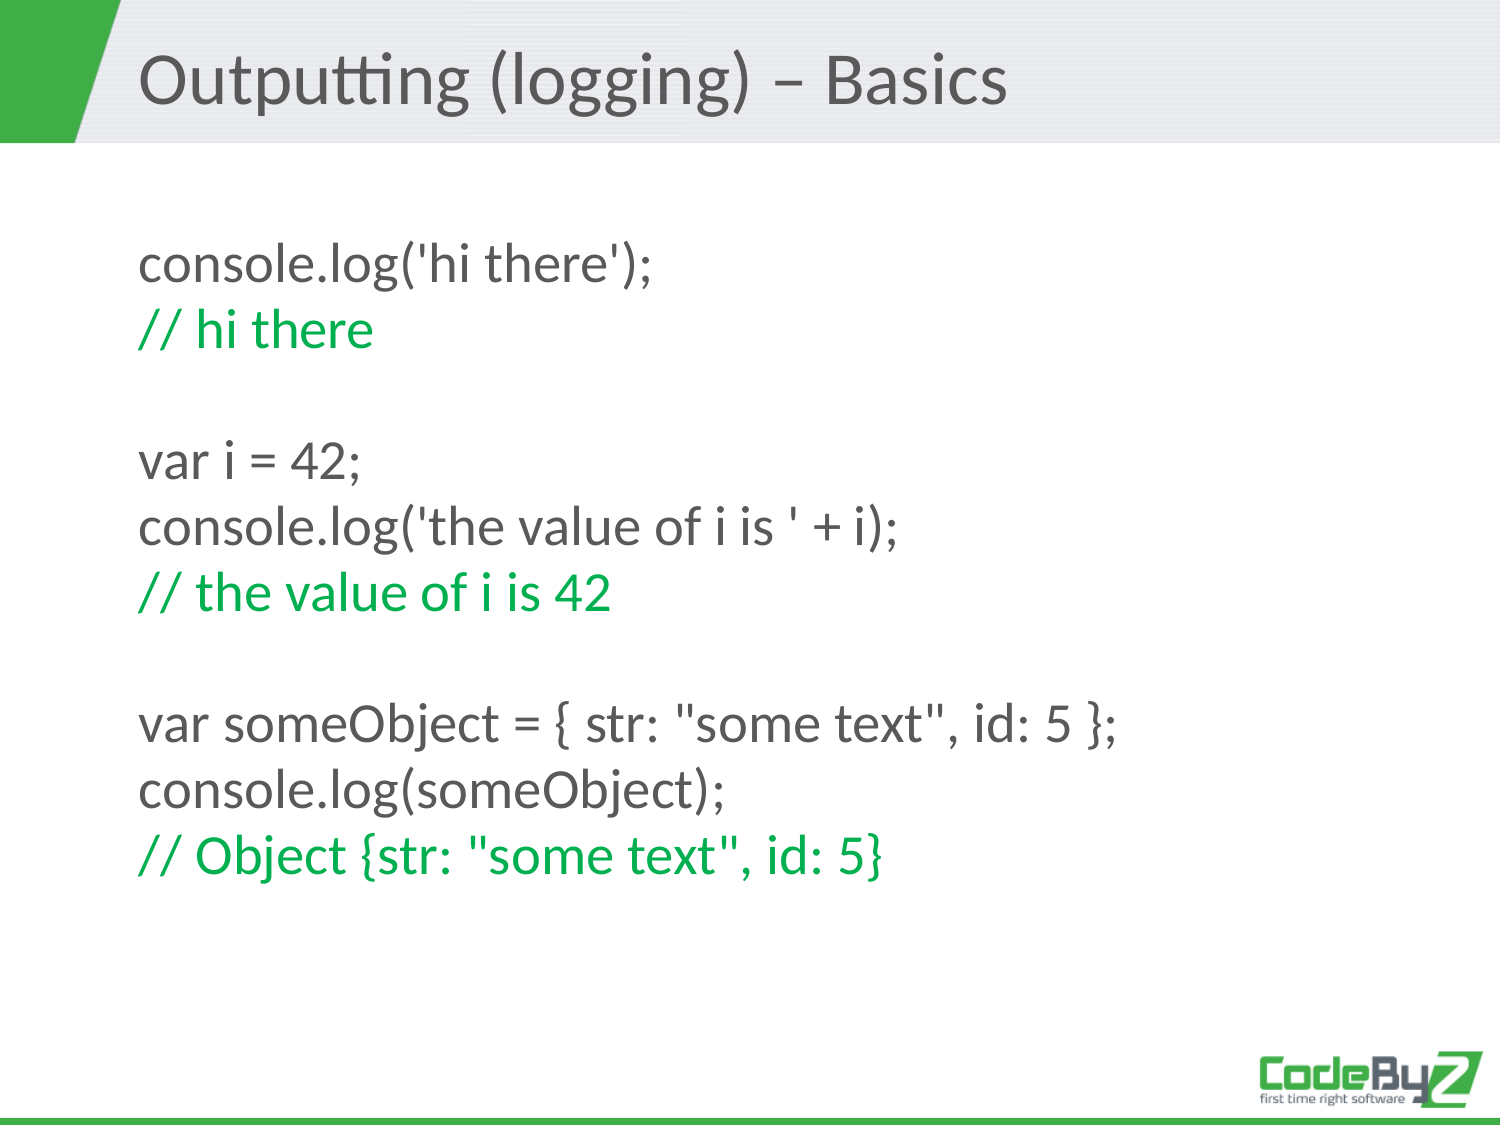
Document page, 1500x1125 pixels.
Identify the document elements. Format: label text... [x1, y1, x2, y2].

title Outputting (logging) – Basics [123, 0, 1425, 149]
list console.log('hi there'); // hi there var i = 42; console.log('the value of i is ' + i); // the value of i is 42 var someObject = { str: "some text", id: 5 }; console.log(someObject); // Object {str: "some text", id: 5} [123, 231, 1425, 975]
picture [0, 0, 1500, 1117]
